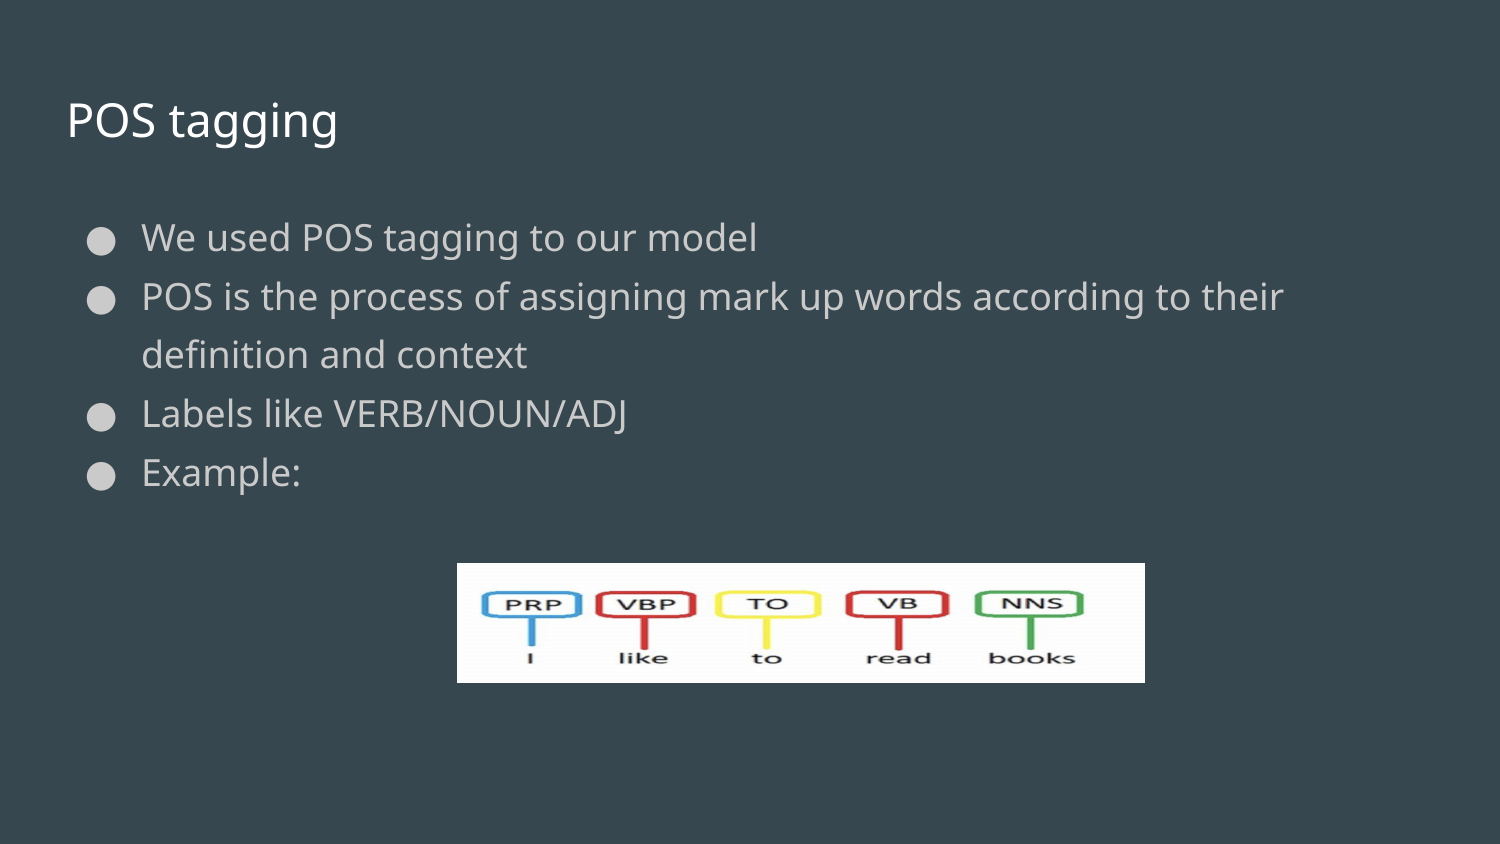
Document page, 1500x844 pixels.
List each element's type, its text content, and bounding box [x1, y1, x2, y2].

title POS tagging [51, 72, 1449, 167]
picture [456, 563, 1145, 683]
list We used POS tagging to our model POS is the process of assigning mark up words according to their definition and context Labels like VERB/NOUN/ADJ Example: [51, 189, 1449, 750]
